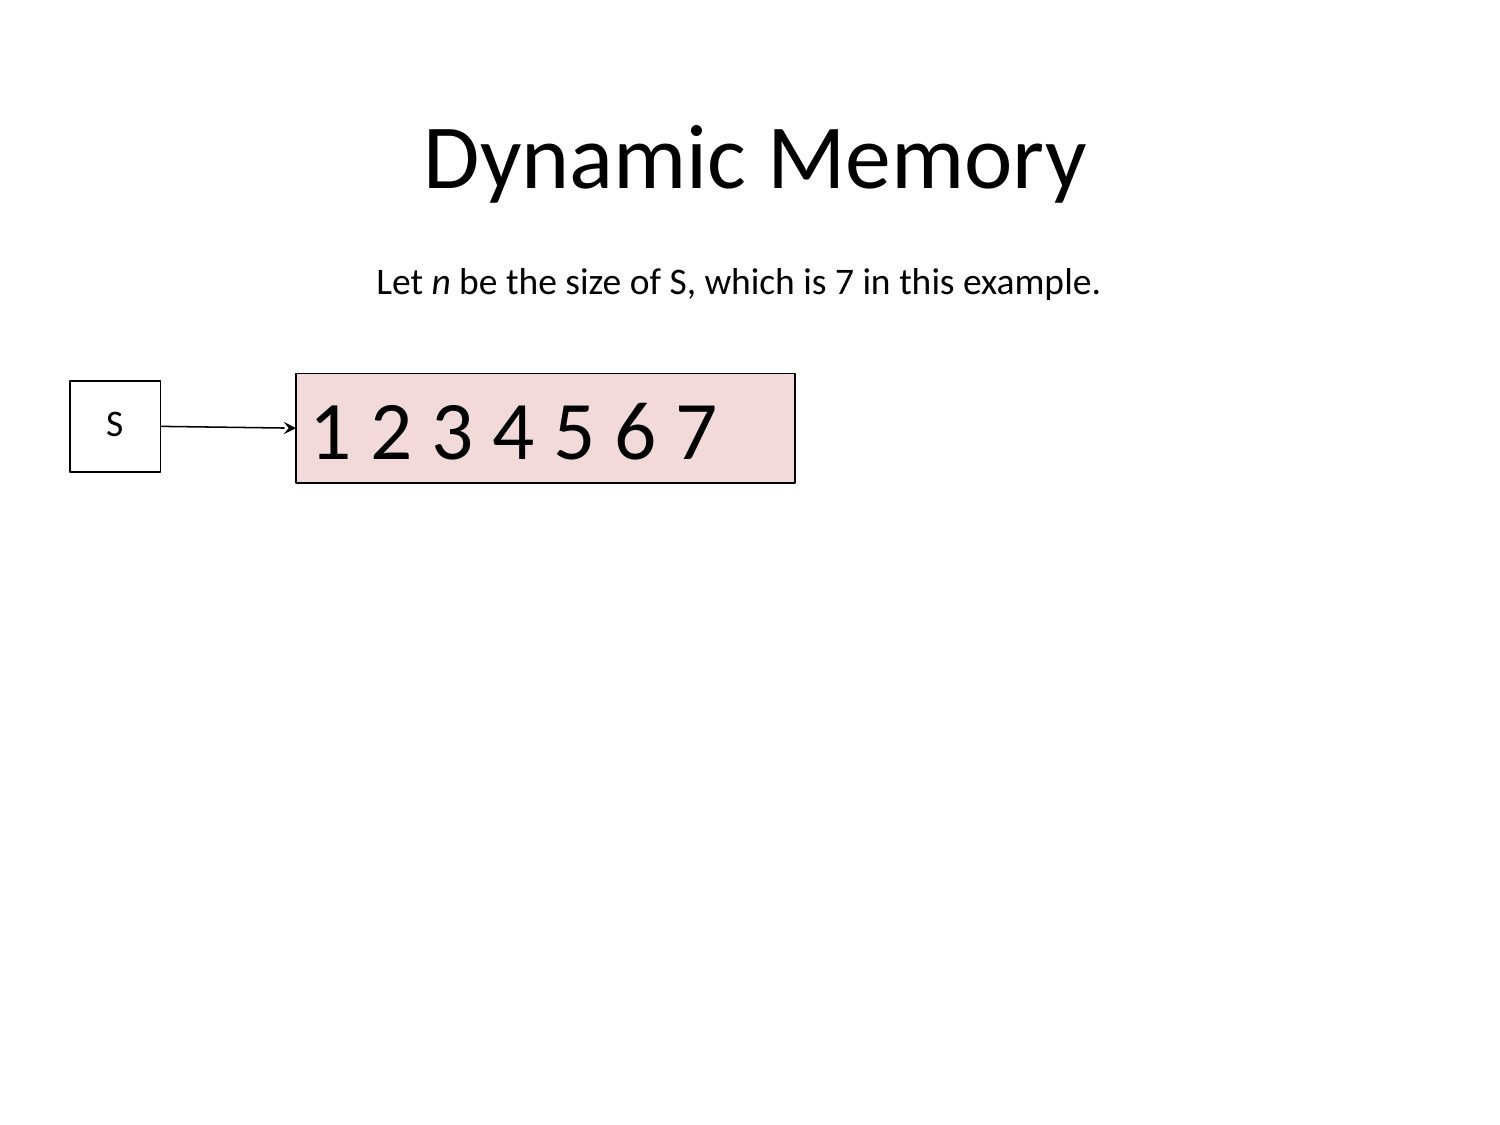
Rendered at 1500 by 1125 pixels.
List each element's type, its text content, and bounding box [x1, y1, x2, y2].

text_box [791, 373, 796, 483]
text_box [69, 380, 161, 472]
title Dynamic Memory [80, 86, 1431, 223]
text_box S [92, 392, 148, 451]
text_box Let n be the size of S, which is 7 in this example. [361, 241, 1151, 351]
text_box 1 2 3 4 5 6 7 [296, 369, 791, 484]
